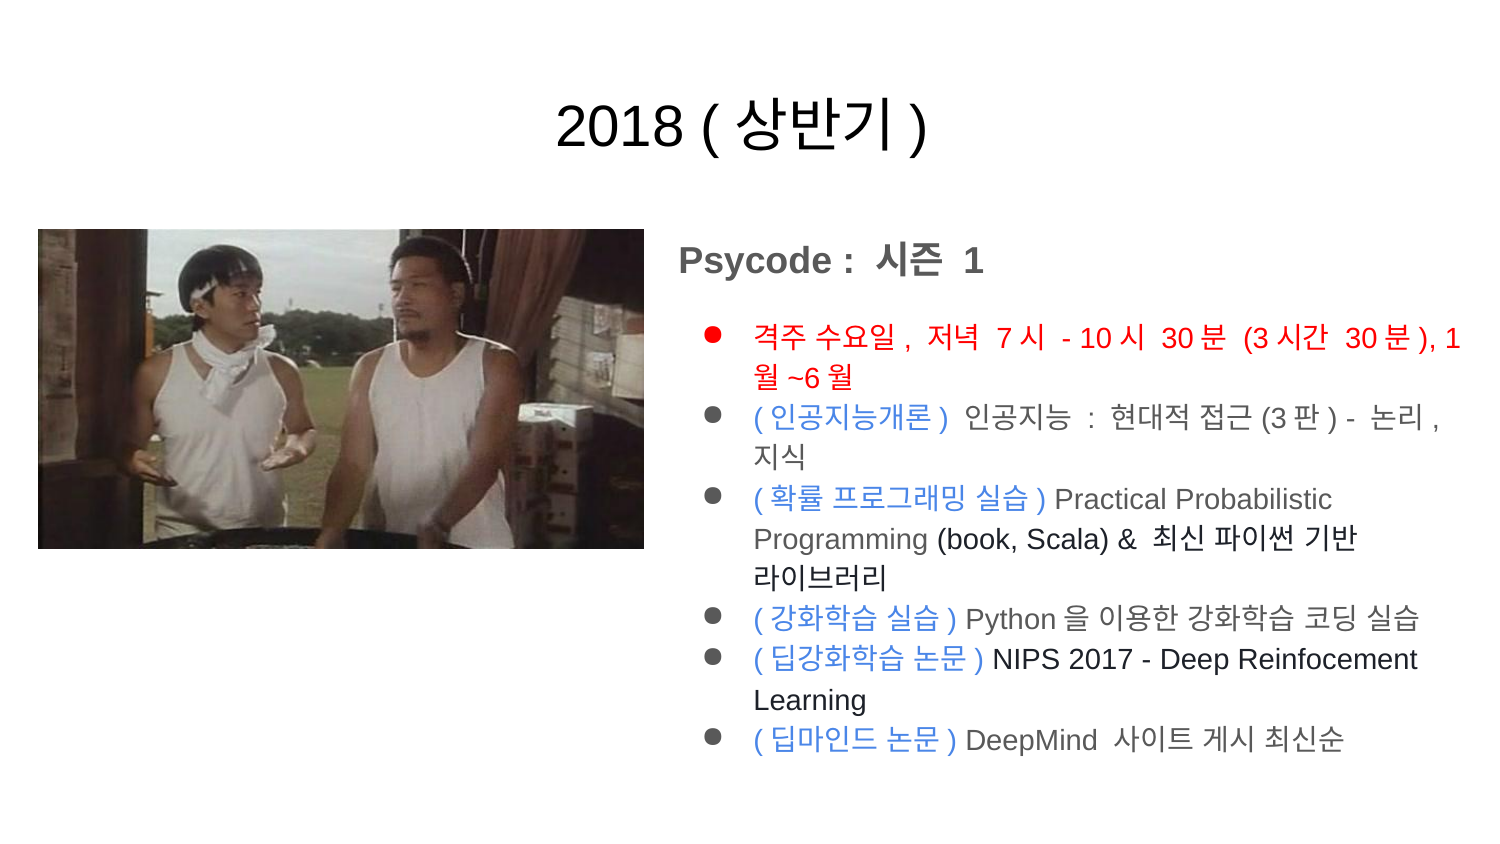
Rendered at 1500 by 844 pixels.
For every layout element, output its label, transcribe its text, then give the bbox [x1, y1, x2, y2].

list Psycode : 시즌 1 격주 수요일, 저녁 7시 - 10시 30분 (3시간 30분), 1월~6월 (인공지능개론) 인공지능 : 현대적 접근(3판) - 논리, 지식 (확률 프로그래밍 실습) Practical Probabilistic Programming (book, Scala) & 최신 파이썬 기반 라이브러리 (강화학습 실습) Python을 이용한 강화학습 코딩 실습 (딥강화학습 논문) NIPS 2017 - Deep Reinfocement Learning (딥마인드 논문) DeepMind 사이트 게시 최신순 [663, 214, 1485, 775]
title 2018 (상반기) [51, 72, 1449, 167]
picture [38, 228, 644, 549]
